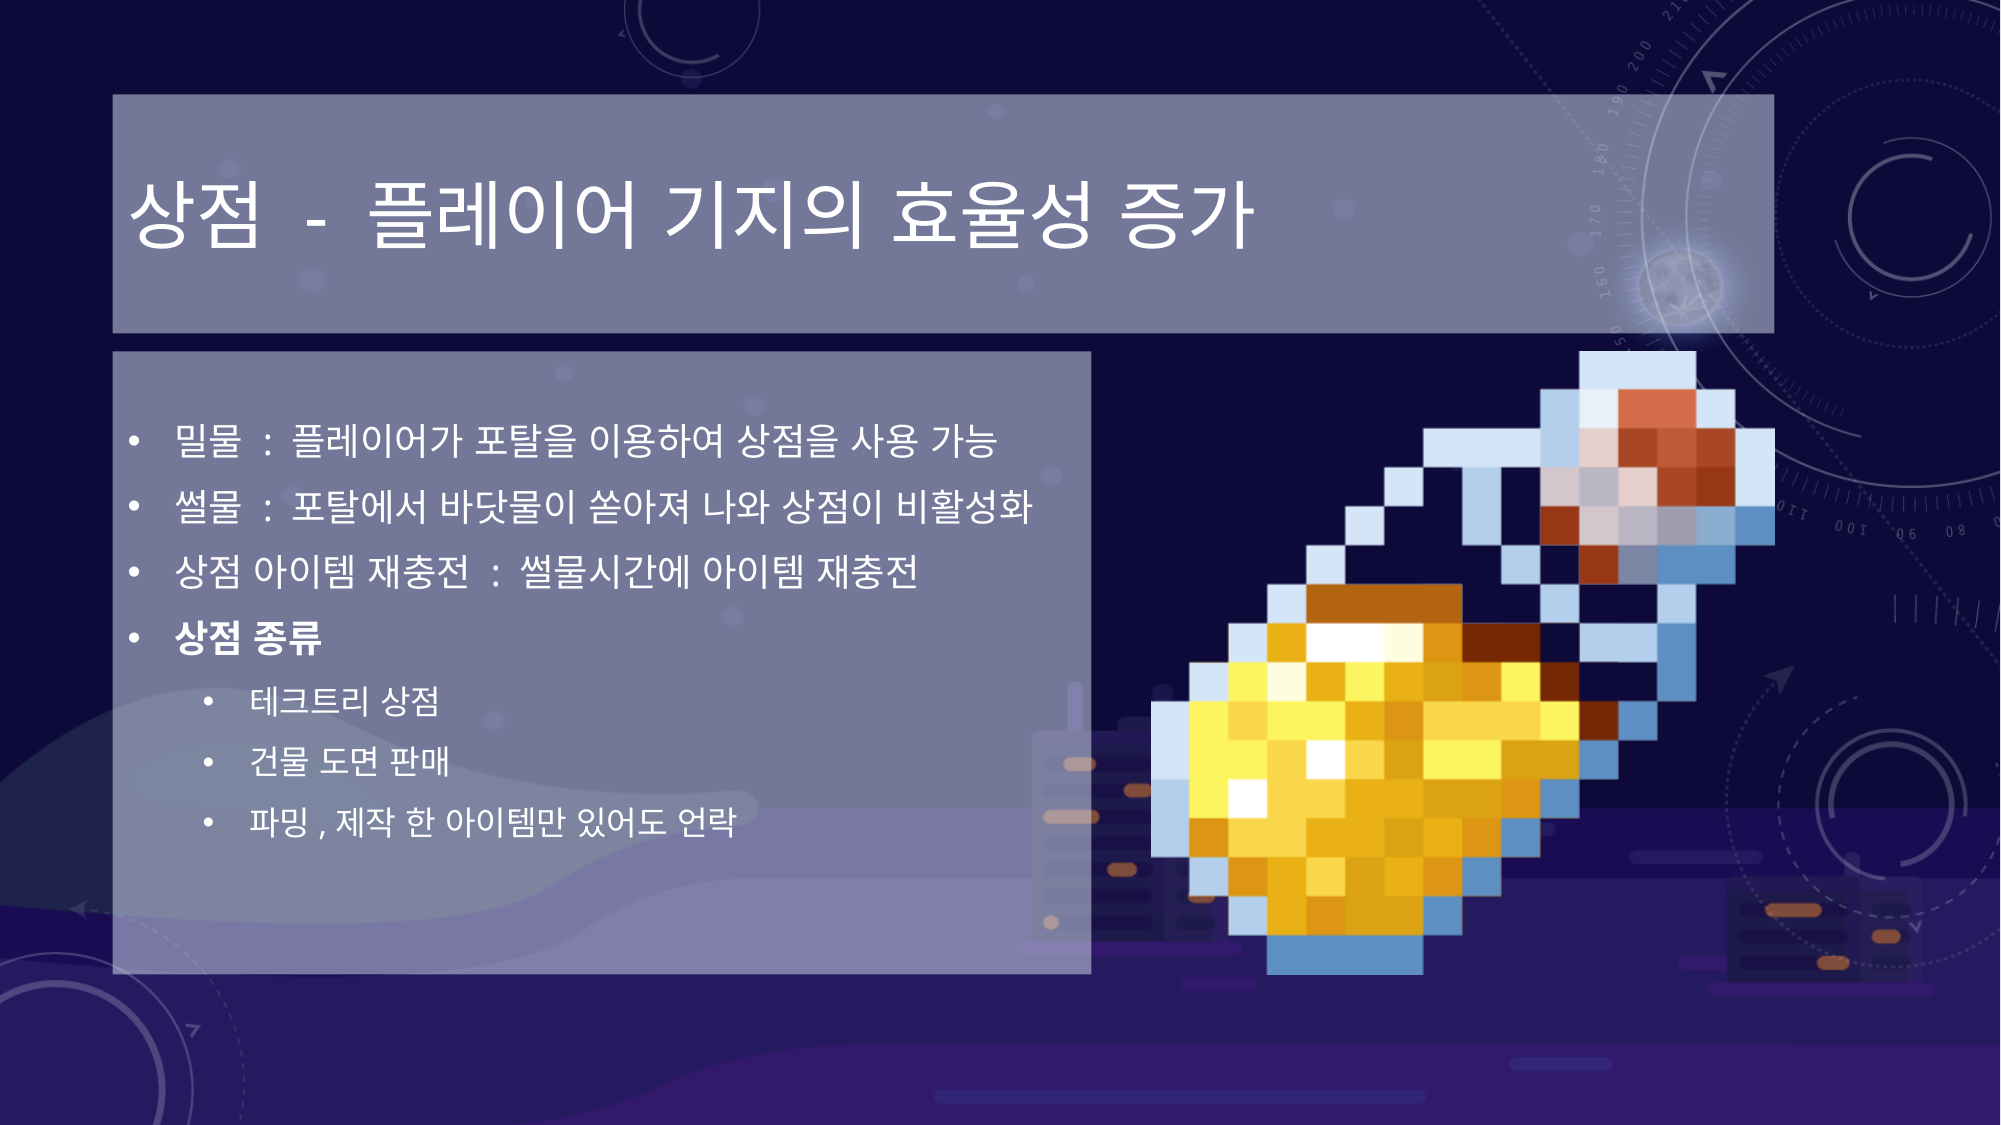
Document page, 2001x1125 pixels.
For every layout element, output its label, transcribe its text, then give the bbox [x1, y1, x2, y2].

list 밀물 : 플레이어가 포탈을 이용하여 상점을 사용 가능 썰물 : 포탈에서 바닷물이 쏟아져 나와 상점이 비활성화 상점 아이템 재충전 : 썰물시간에 아이템 재충전 상점 종류 테크트리 상점 건물 도면 판매 파밍,제작 한 아이템만 있어도 언락 [112, 351, 1092, 975]
picture [0, 0, 2001, 1125]
title 상점 - 플레이어 기지의 효율성 증가 [112, 94, 1775, 334]
